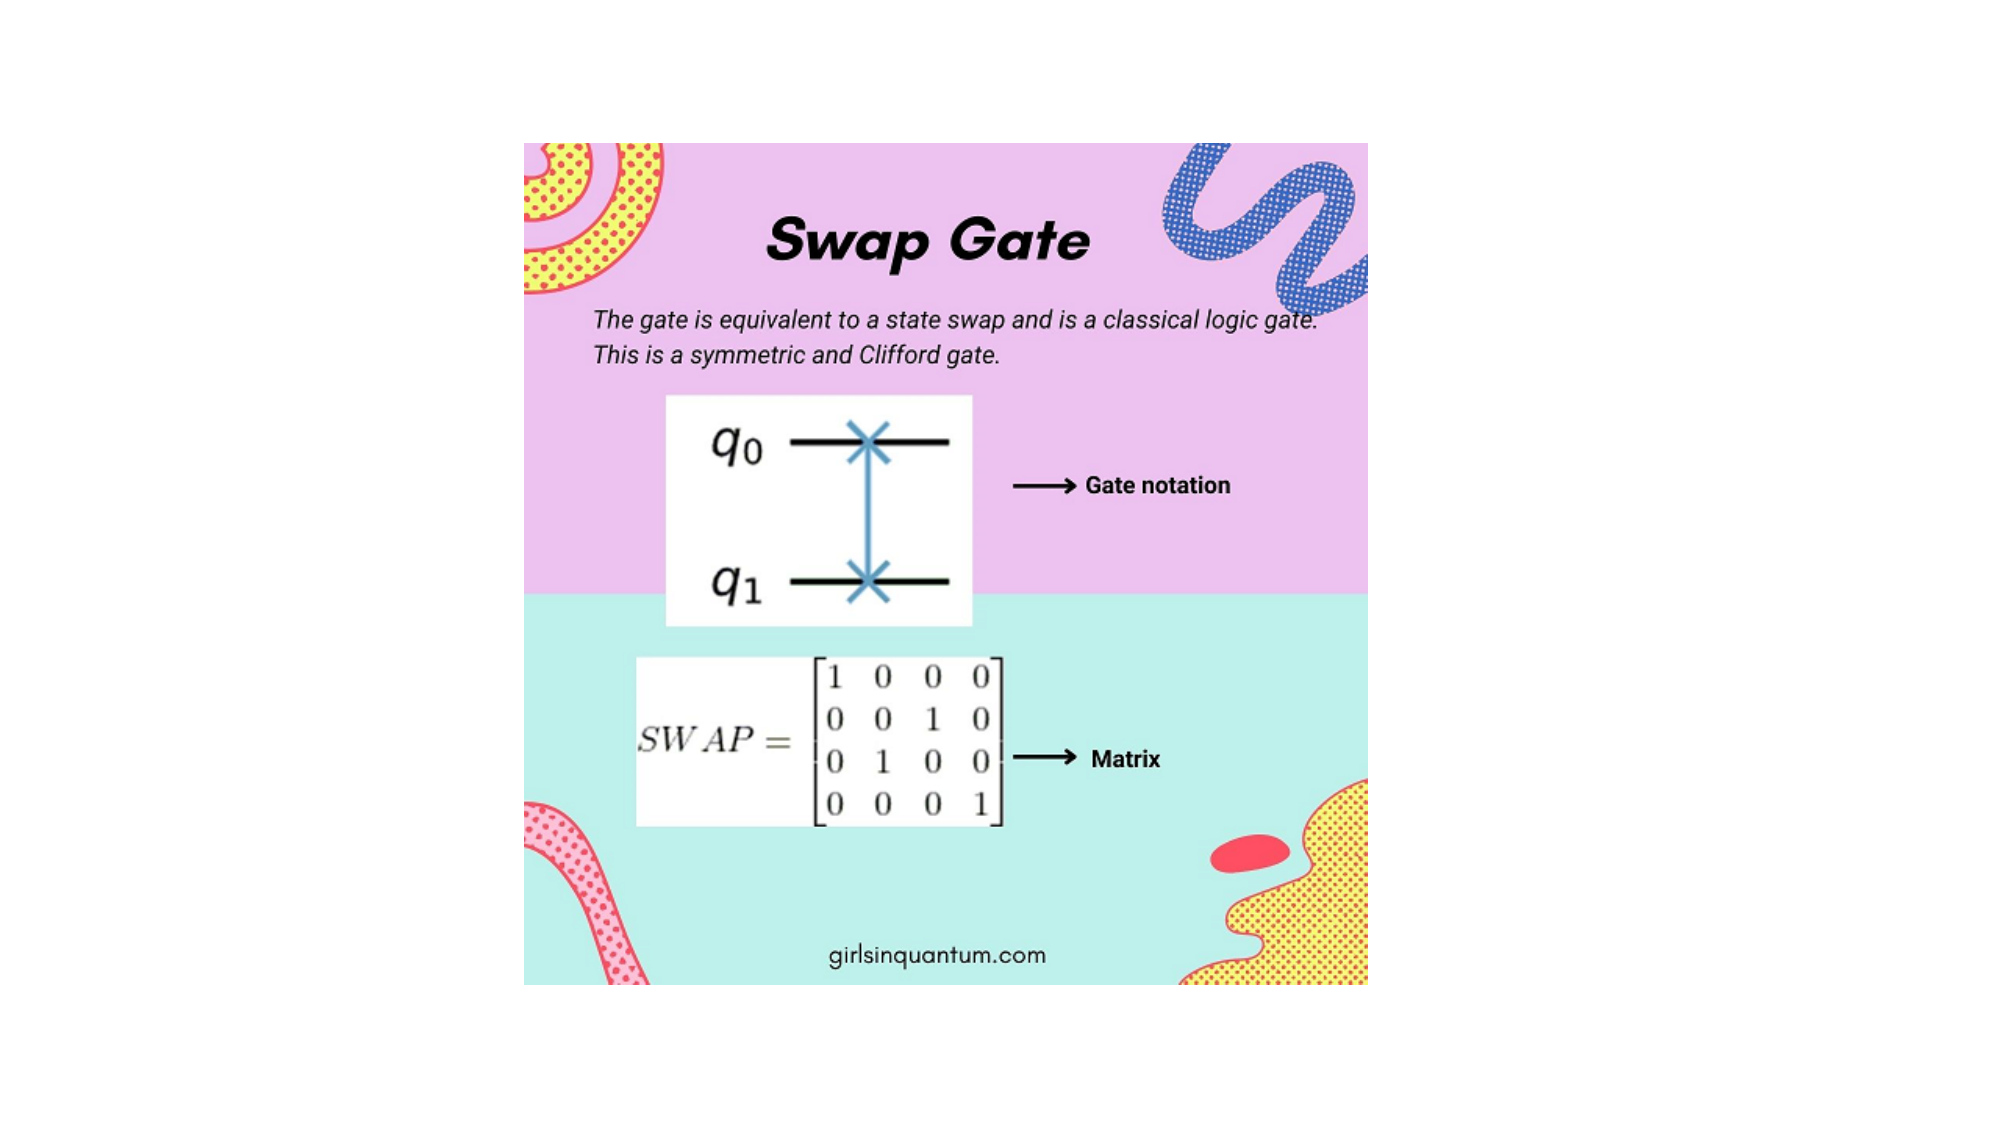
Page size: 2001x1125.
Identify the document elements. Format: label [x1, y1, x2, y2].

picture [524, 143, 1368, 985]
